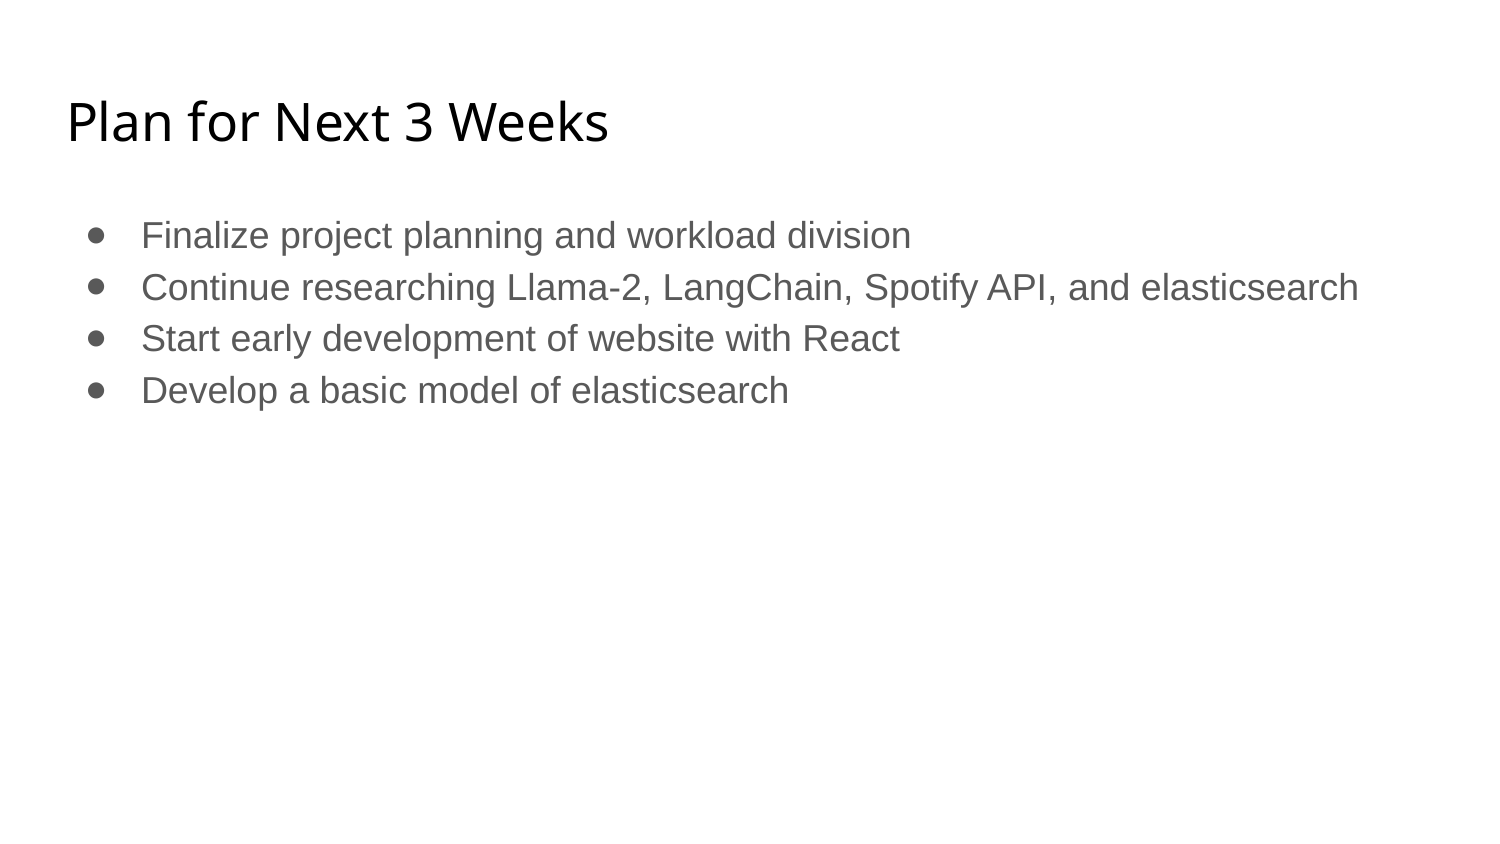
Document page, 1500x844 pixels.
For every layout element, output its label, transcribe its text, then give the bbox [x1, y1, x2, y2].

title Plan for Next 3 Weeks [51, 72, 1449, 167]
list Finalize project planning and workload division Continue researching Llama-2, LangChain, Spotify API, and elasticsearch Start early development of website with React Develop a basic model of elasticsearch [51, 189, 1449, 750]
